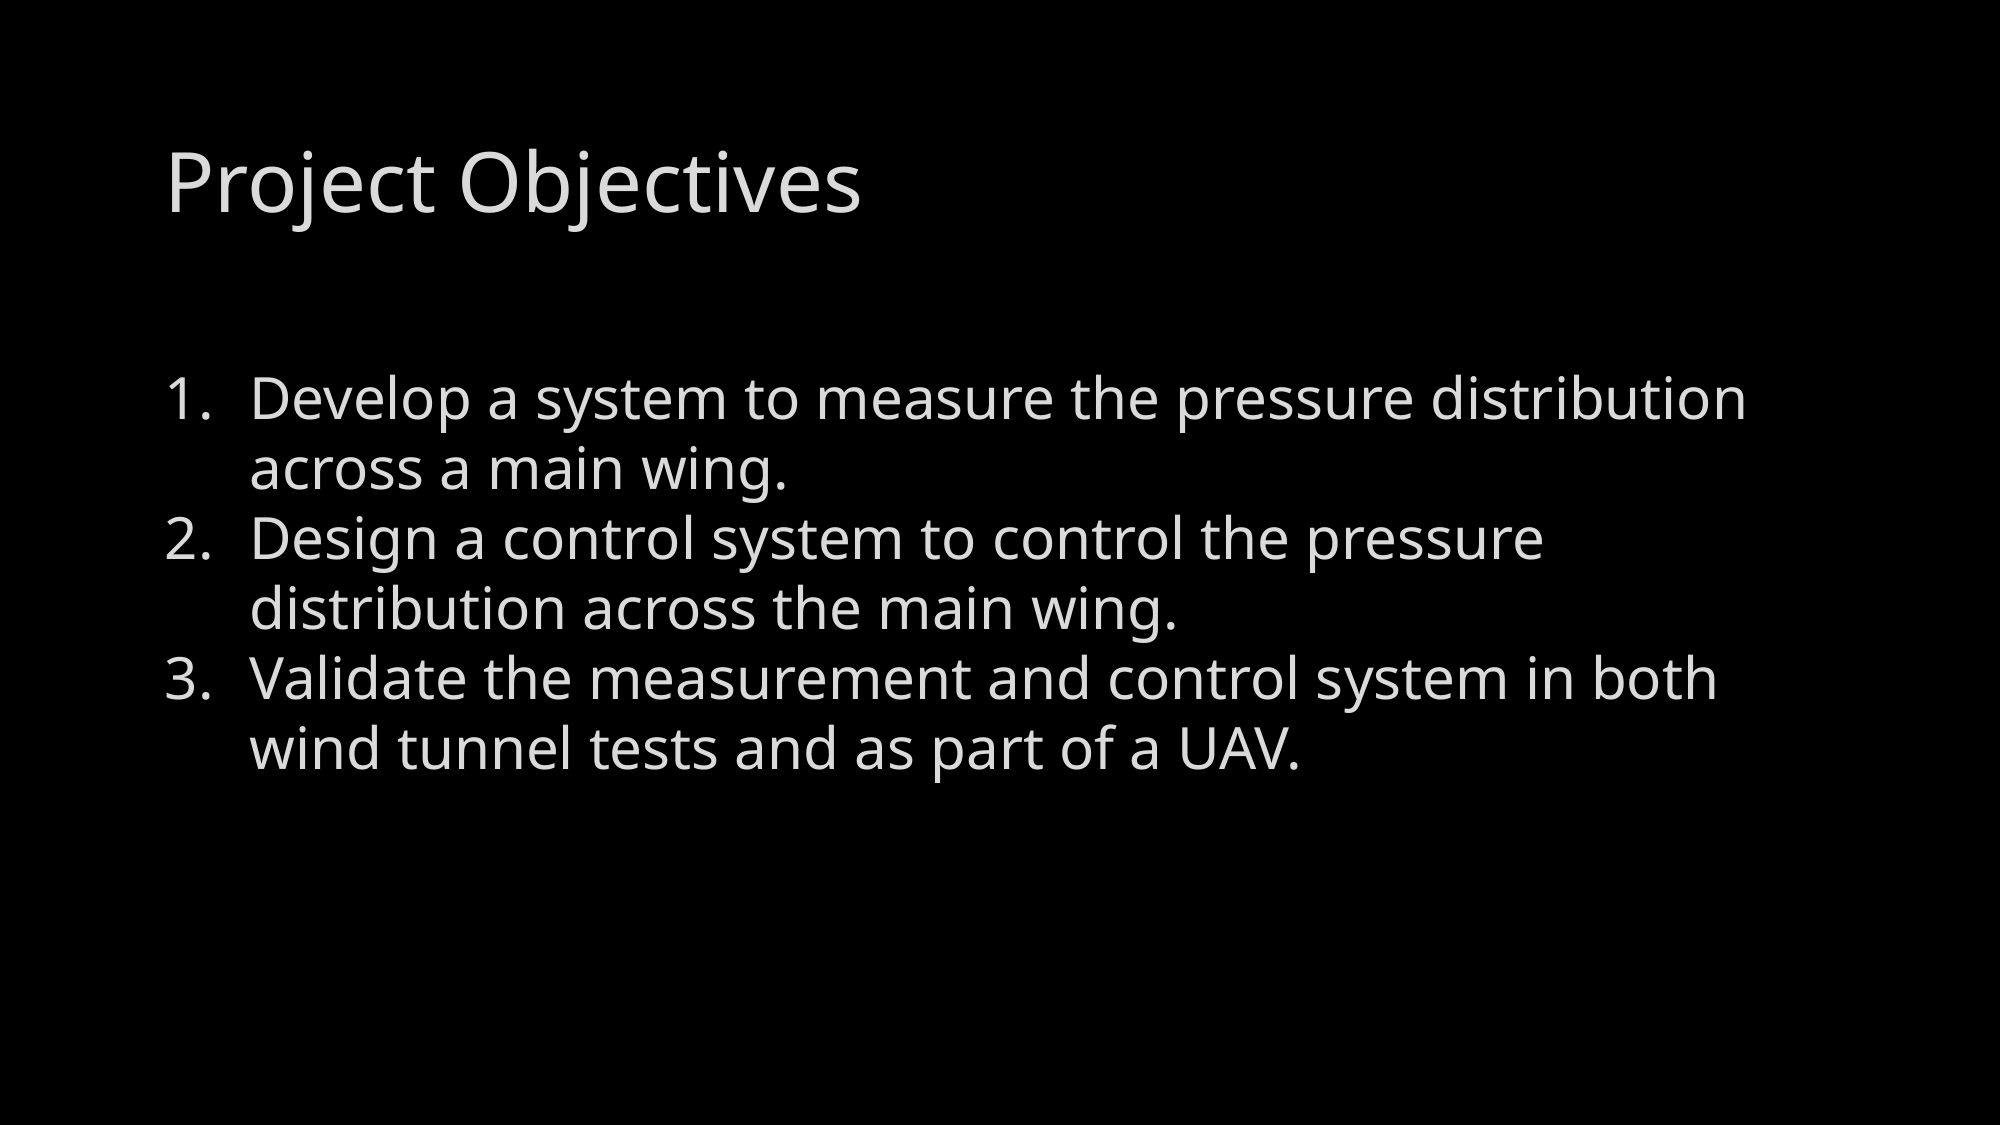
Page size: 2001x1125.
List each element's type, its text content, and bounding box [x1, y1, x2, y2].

list Develop a system to measure the pressure distribution across a main wing. Design a control system to control the pressure distribution across the main wing. Validate the measurement and control system in both wind tunnel tests and as part of a UAV. [149, 284, 1849, 950]
title Project Objectives [149, 99, 1849, 260]
